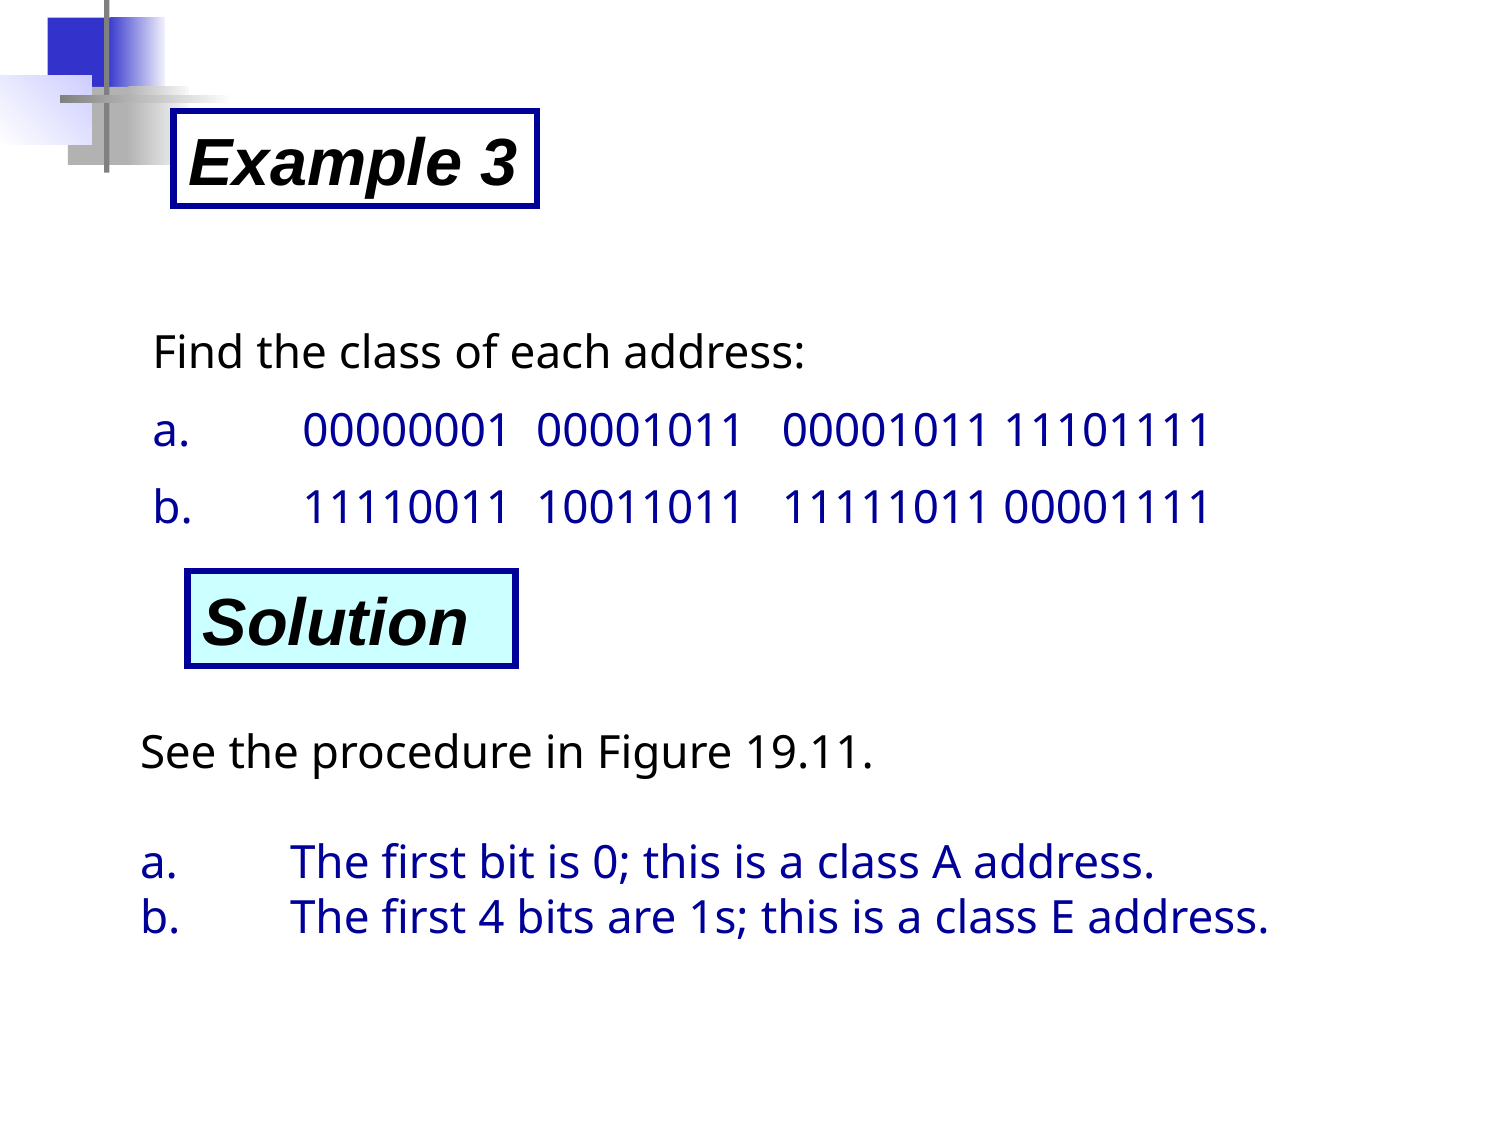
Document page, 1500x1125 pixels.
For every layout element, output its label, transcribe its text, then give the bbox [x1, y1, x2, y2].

text_box See the procedure in Figure 19.11. a. The first bit is 0; this is a class A address. b. The first 4 bits are 1s; this is a class E address. [125, 715, 1375, 950]
text_box Find the class of each address: a. 00000001 00001011 00001011 11101111 b. 11110011 10011011 11111011 00001111 [137, 314, 1400, 541]
text_box Solution [187, 571, 516, 666]
text_box Example 3 [173, 111, 538, 207]
